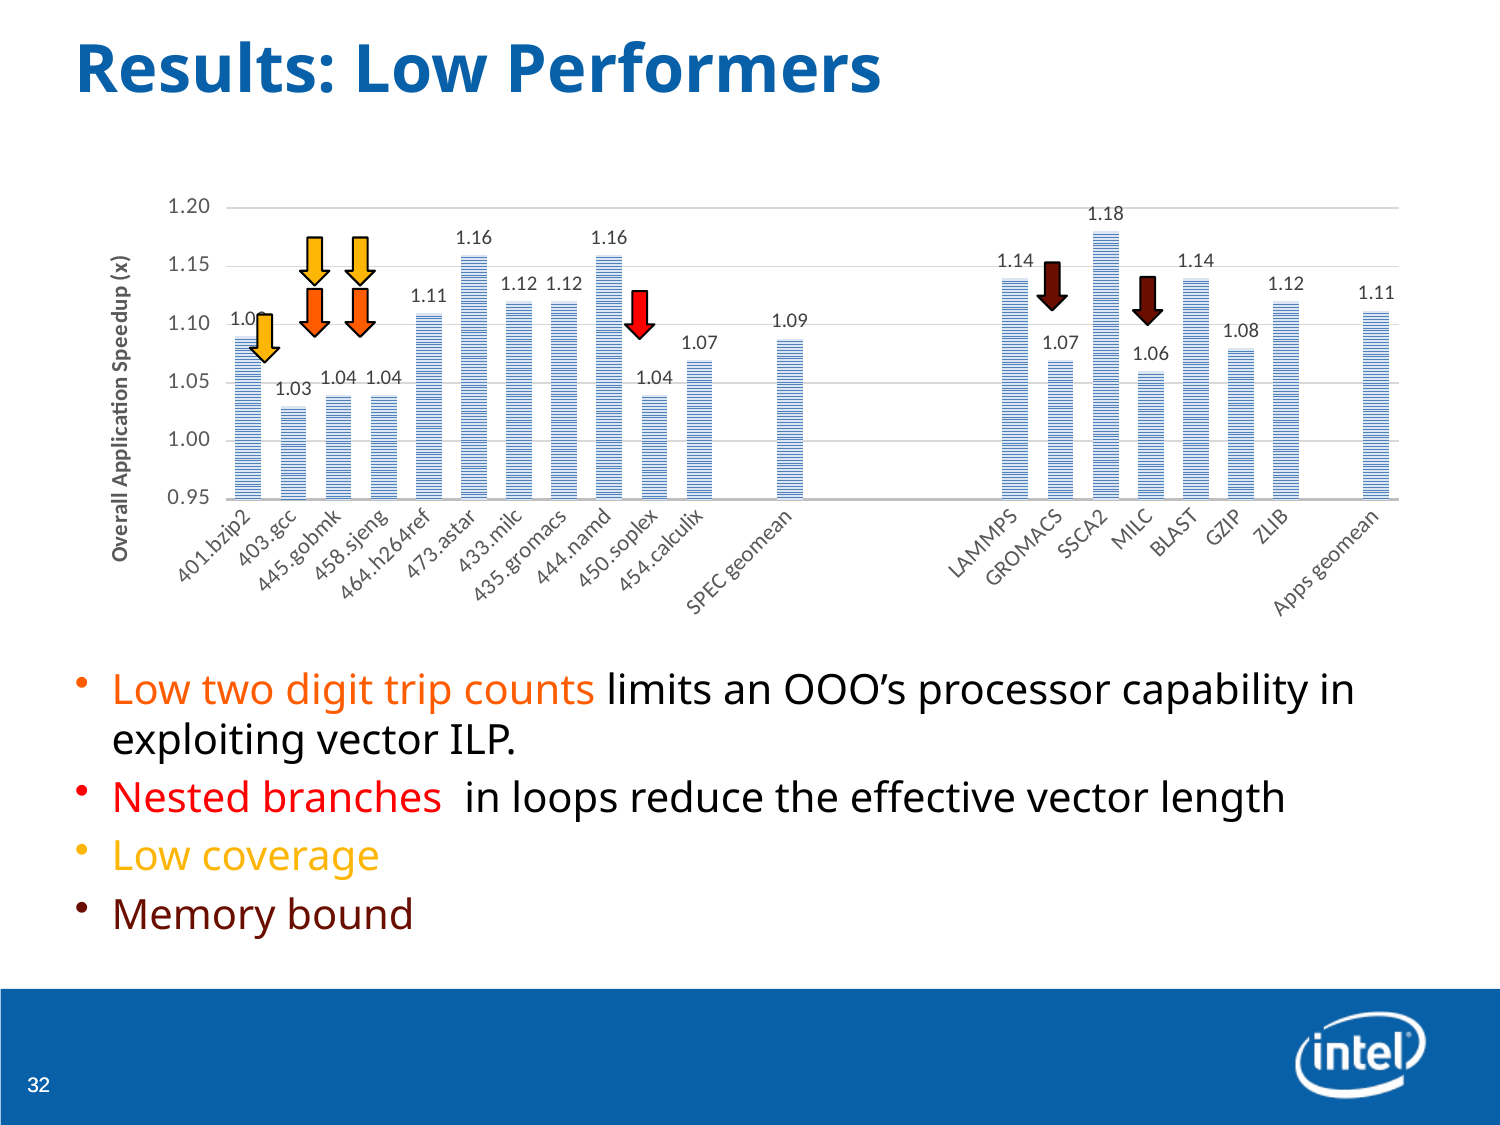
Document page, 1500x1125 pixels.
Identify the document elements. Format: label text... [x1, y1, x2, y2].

chart [76, 187, 1427, 631]
picture [1294, 1011, 1428, 1101]
list Low two digit trip counts limits an OOO’s processor capability in exploiting vector ILP. Nested branches in loops reduce the effective vector length Low coverage Memory bound [74, 662, 1363, 992]
title Results: Low Performers [74, 25, 1427, 173]
